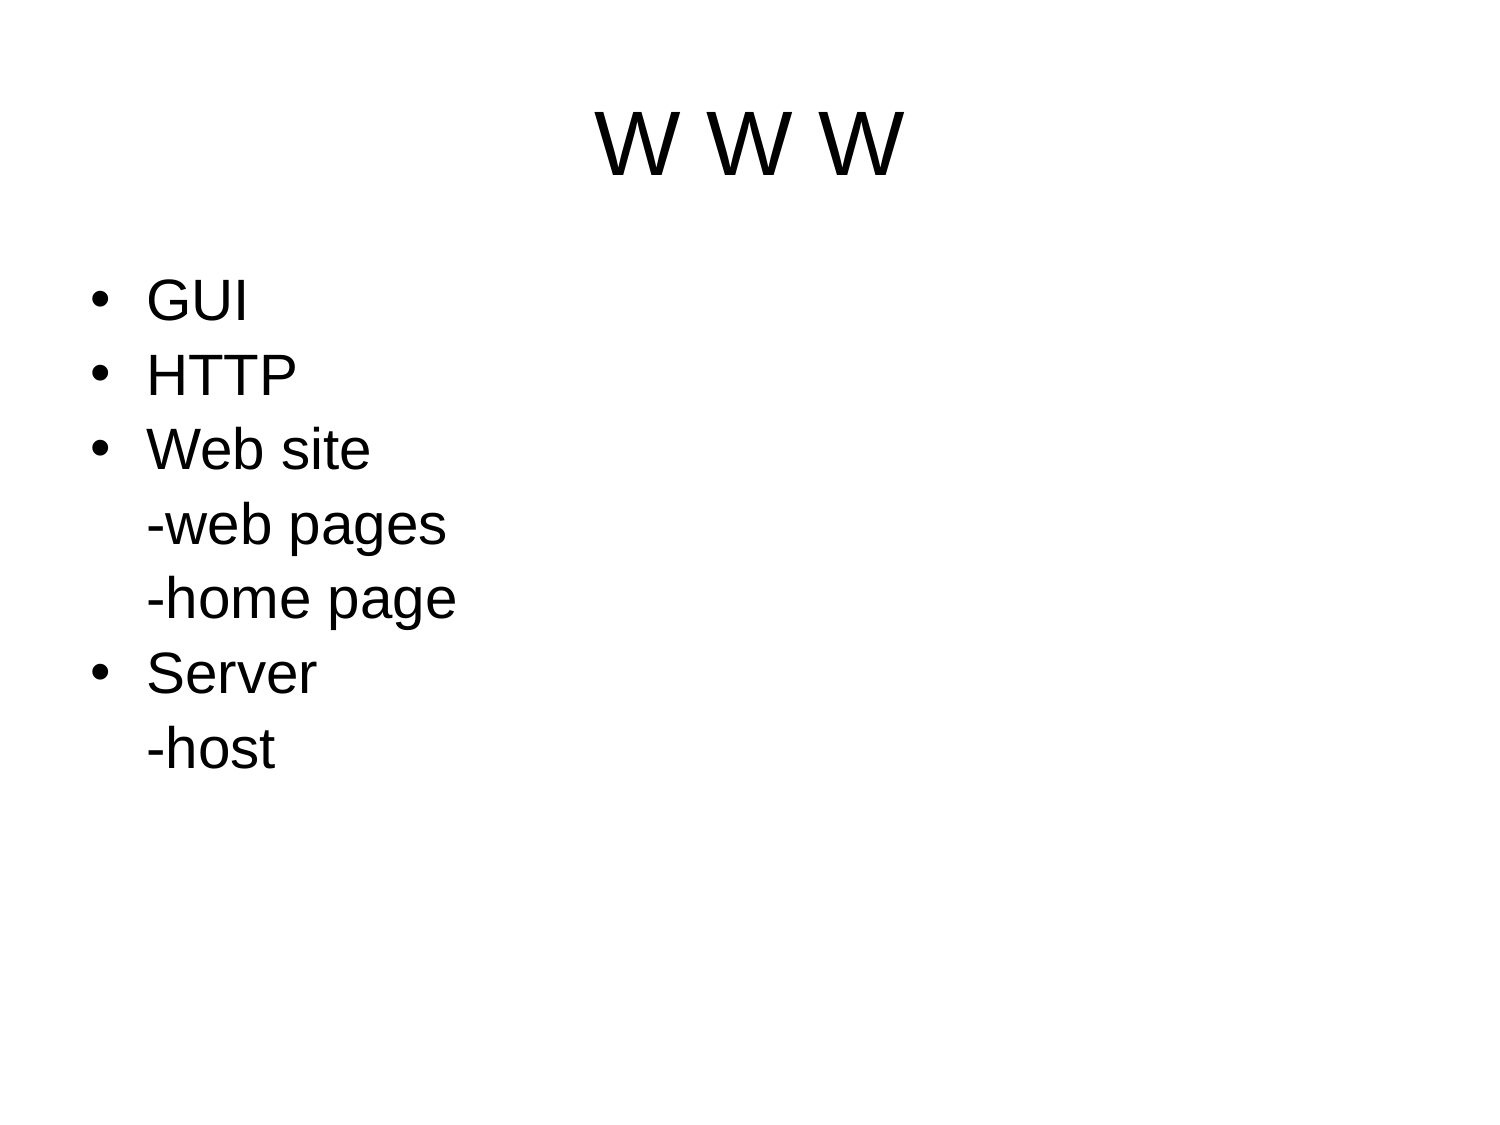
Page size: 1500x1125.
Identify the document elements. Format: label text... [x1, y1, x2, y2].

title W W W [75, 45, 1425, 233]
list GUI HTTP Web site -web pages -home page Server -host [75, 262, 1425, 1005]
